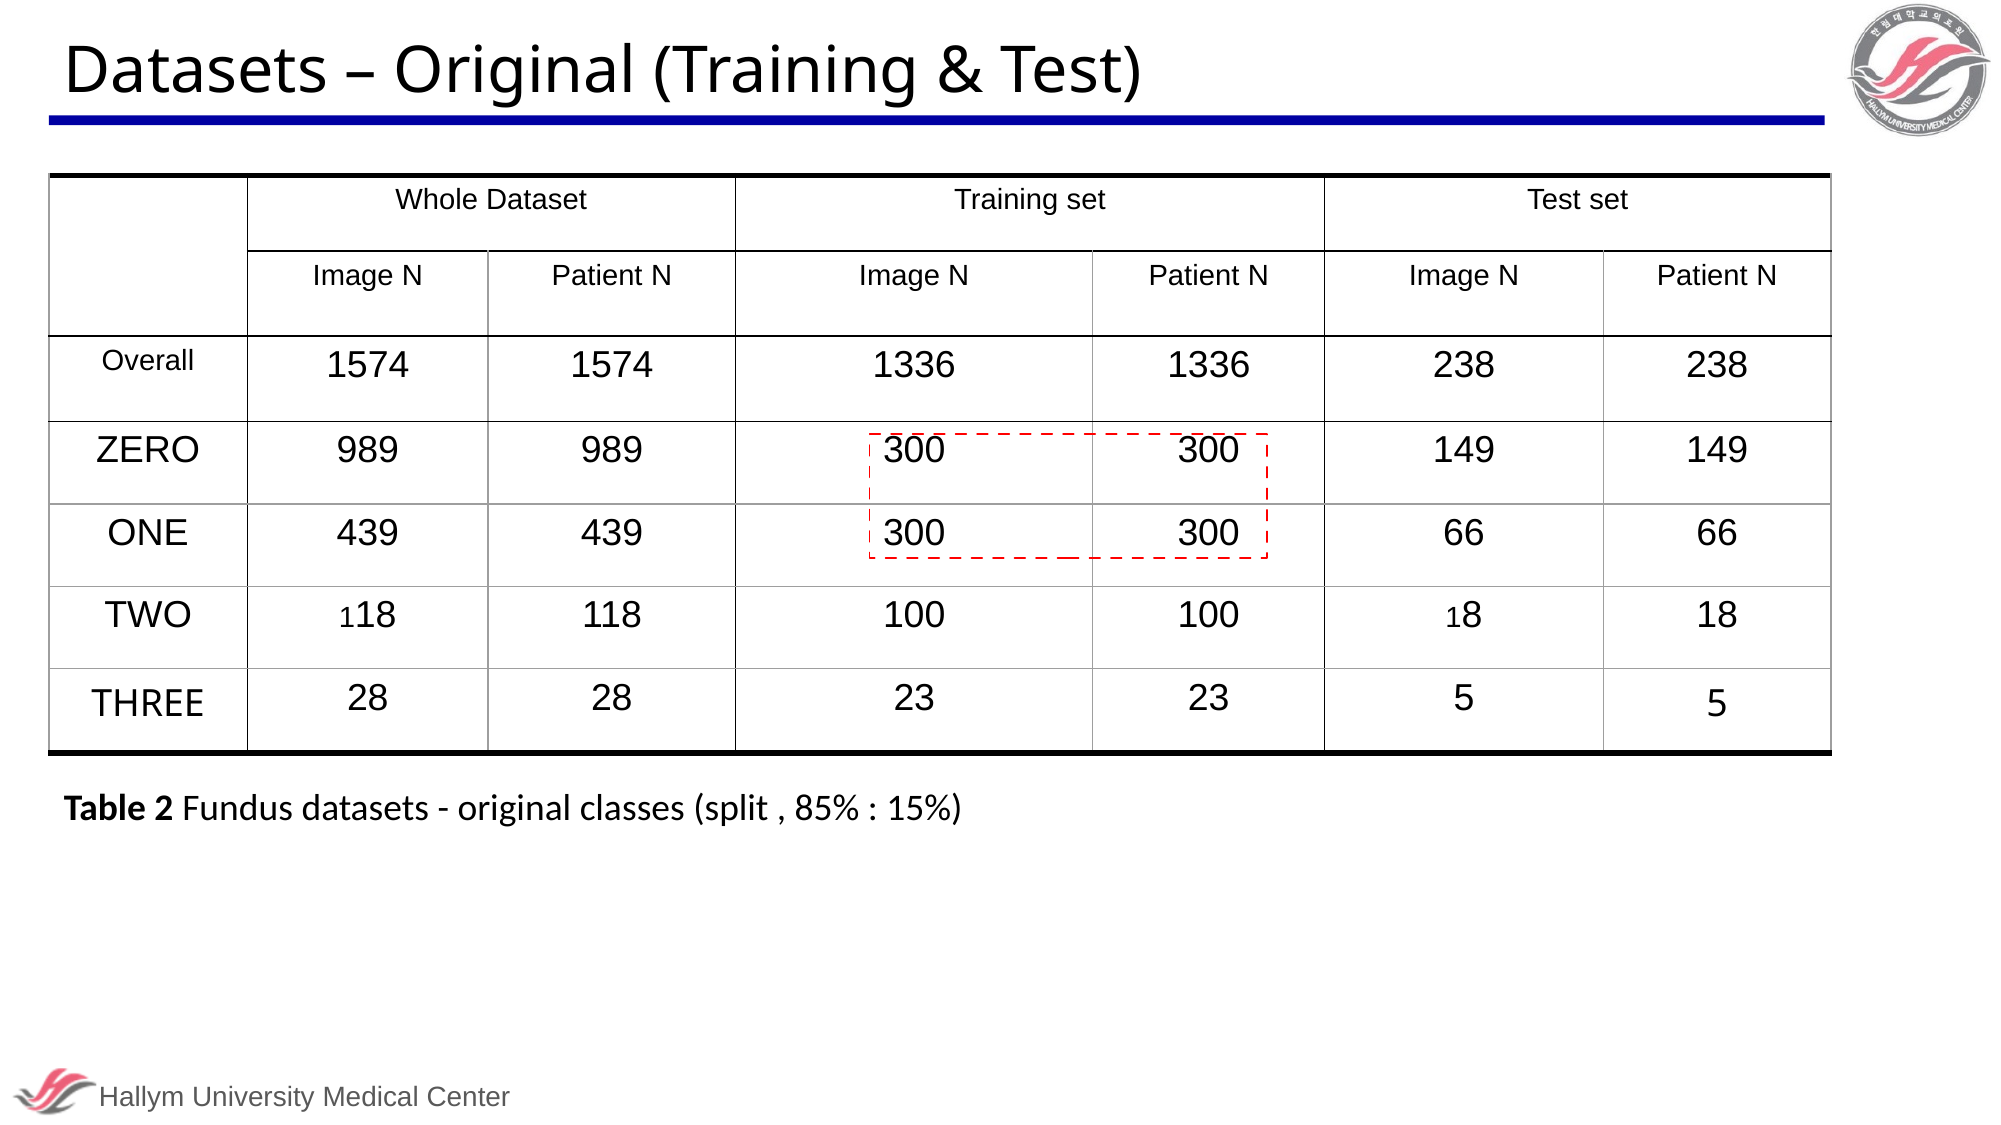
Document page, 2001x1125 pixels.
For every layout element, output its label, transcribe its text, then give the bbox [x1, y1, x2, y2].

table_cell 66 [1325, 505, 1603, 586]
table_header Training set [736, 178, 1324, 250]
text_box Datasets – Original (Training & Test) [48, 30, 1950, 114]
table_cell 23 [736, 669, 1092, 750]
table_cell Image N [736, 252, 1092, 335]
table_cell 66 [1604, 505, 1830, 586]
table_header Test set [1325, 178, 1830, 250]
table_cell Patient N [489, 252, 735, 335]
table_cell 28 [489, 669, 735, 750]
table_cell ONE [50, 505, 247, 586]
picture [1844, 0, 1991, 143]
table_cell Image N [248, 252, 487, 335]
table_cell Overall [50, 337, 247, 421]
table_header [50, 178, 247, 335]
text_box [869, 434, 1267, 559]
table_cell 149 [1325, 422, 1603, 503]
table_cell 23 [1093, 669, 1324, 750]
table_cell 989 [248, 422, 487, 503]
table_cell 1574 [248, 337, 487, 421]
table_cell 300 [736, 505, 1092, 586]
table_cell 238 [1604, 337, 1830, 421]
table_cell 149 [1604, 422, 1830, 503]
table_cell 5 [1604, 669, 1830, 750]
table_cell 439 [248, 505, 487, 586]
table_cell 1574 [489, 337, 735, 421]
table_cell 238 [1325, 337, 1603, 421]
table_cell 300 [736, 422, 1092, 503]
table_cell 5 [1325, 669, 1603, 750]
table_cell 18 [1325, 587, 1603, 668]
table_cell 100 [1093, 587, 1324, 668]
table_cell 300 [1093, 422, 1324, 503]
table_cell 100 [736, 587, 1092, 668]
table_cell Patient N [1604, 252, 1830, 335]
table_cell 1336 [736, 337, 1092, 421]
table_cell 1336 [1093, 337, 1324, 421]
table_cell 439 [489, 505, 735, 586]
table_cell 18 [1604, 587, 1830, 668]
table_cell 28 [248, 669, 487, 750]
text_box Table 2 Fundus datasets - original classes (split , 85% : 15%) [48, 775, 1443, 826]
picture [7, 1060, 104, 1123]
table_cell ZERO [50, 422, 247, 503]
table_header Whole Dataset [248, 178, 735, 250]
table_cell Image N [1325, 252, 1603, 335]
table_cell 118 [248, 587, 487, 668]
table_cell 300 [1093, 505, 1324, 586]
table_cell 989 [489, 422, 735, 503]
table_cell TWO [50, 587, 247, 668]
table_cell Patient N [1093, 252, 1324, 335]
table_cell 118 [489, 587, 735, 668]
table_cell THREE [50, 669, 247, 750]
